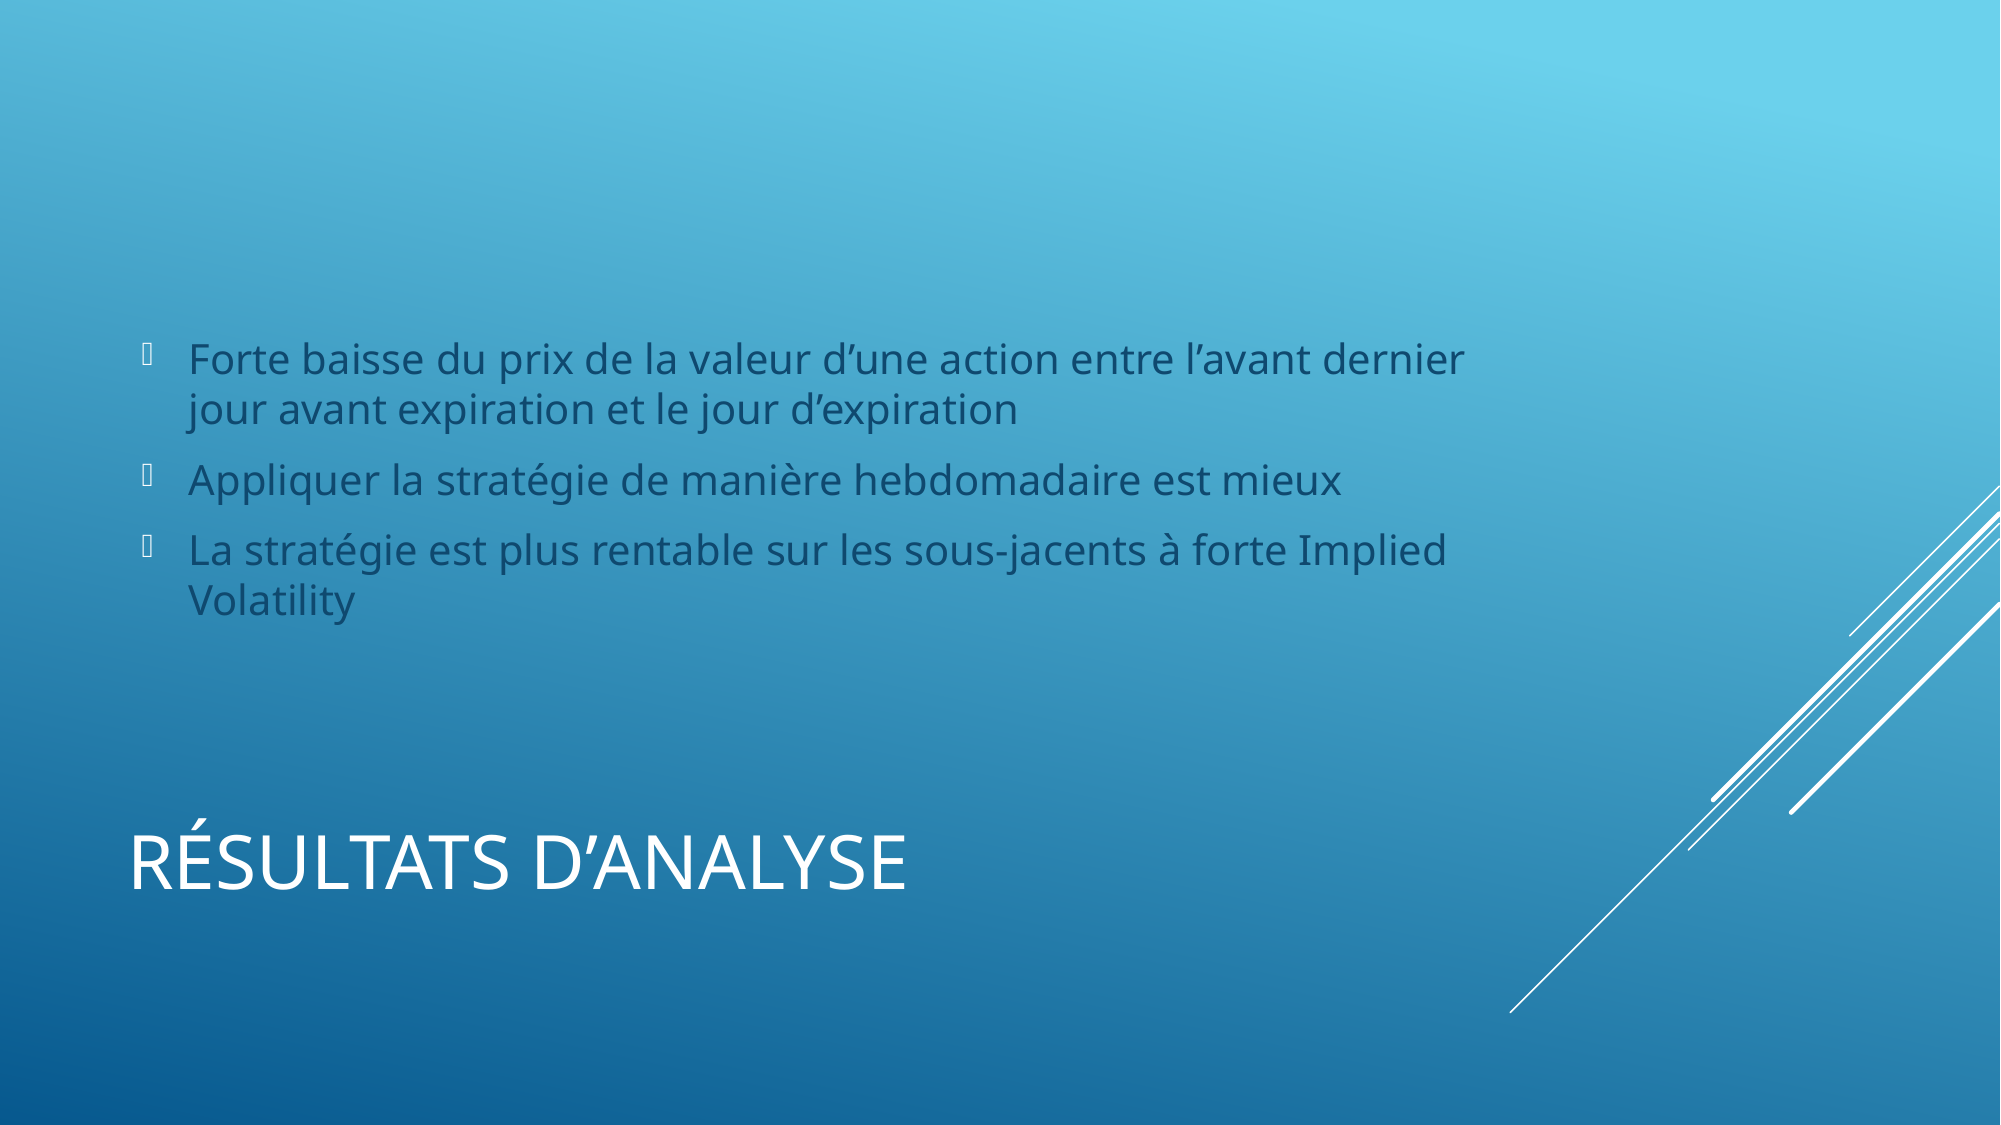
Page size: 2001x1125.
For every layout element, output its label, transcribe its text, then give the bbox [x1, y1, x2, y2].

list Forte baisse du prix de la valeur d’une action entre l’avant dernier jour avant expiration et le jour d’expiration Appliquer la stratégie de manière hebdomadaire est mieux La stratégie est plus rentable sur les sous-jacents à forte Implied Volatility [126, 181, 1527, 775]
title Résultats d’analyse [112, 736, 1513, 984]
